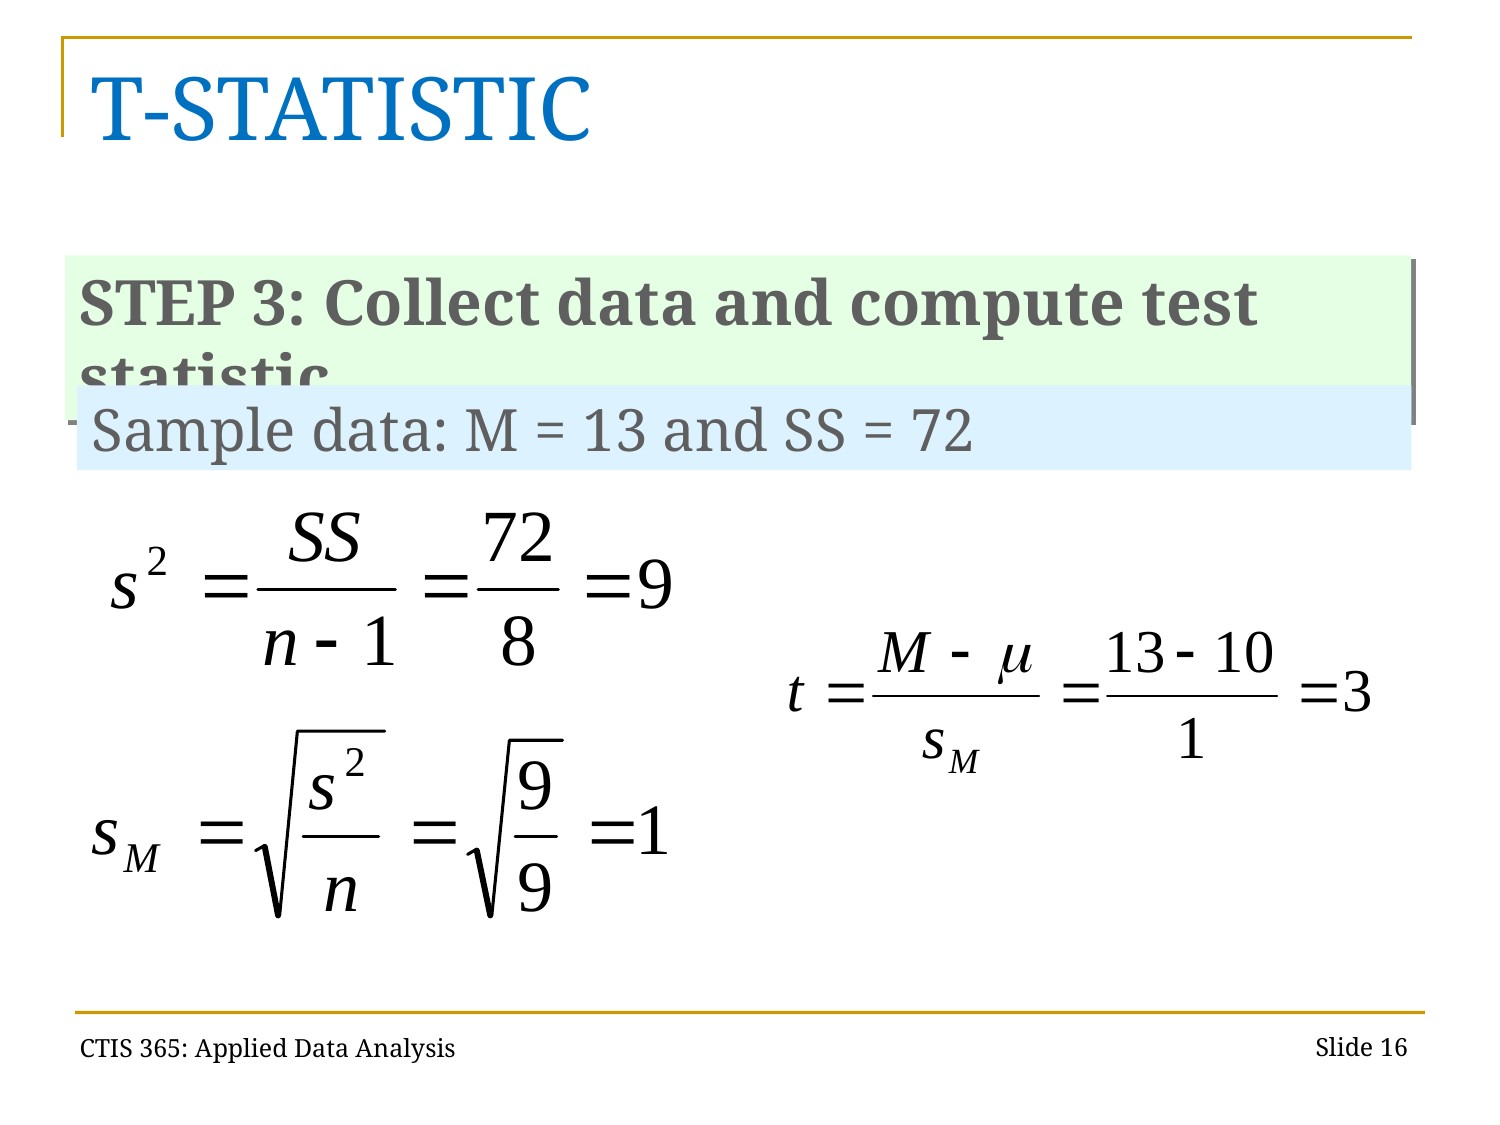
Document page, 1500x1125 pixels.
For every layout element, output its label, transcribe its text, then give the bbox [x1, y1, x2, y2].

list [779, 614, 1383, 788]
text_box Sample data: M = 13 and SS = 72 [76, 385, 1412, 471]
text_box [79, 715, 677, 934]
title T-STATISTIC [74, 45, 1426, 233]
slide_number Slide 15 [1072, 1024, 1424, 1103]
text_box STEP 3: Collect data and compute test statistic [64, 255, 1412, 421]
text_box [97, 491, 687, 682]
